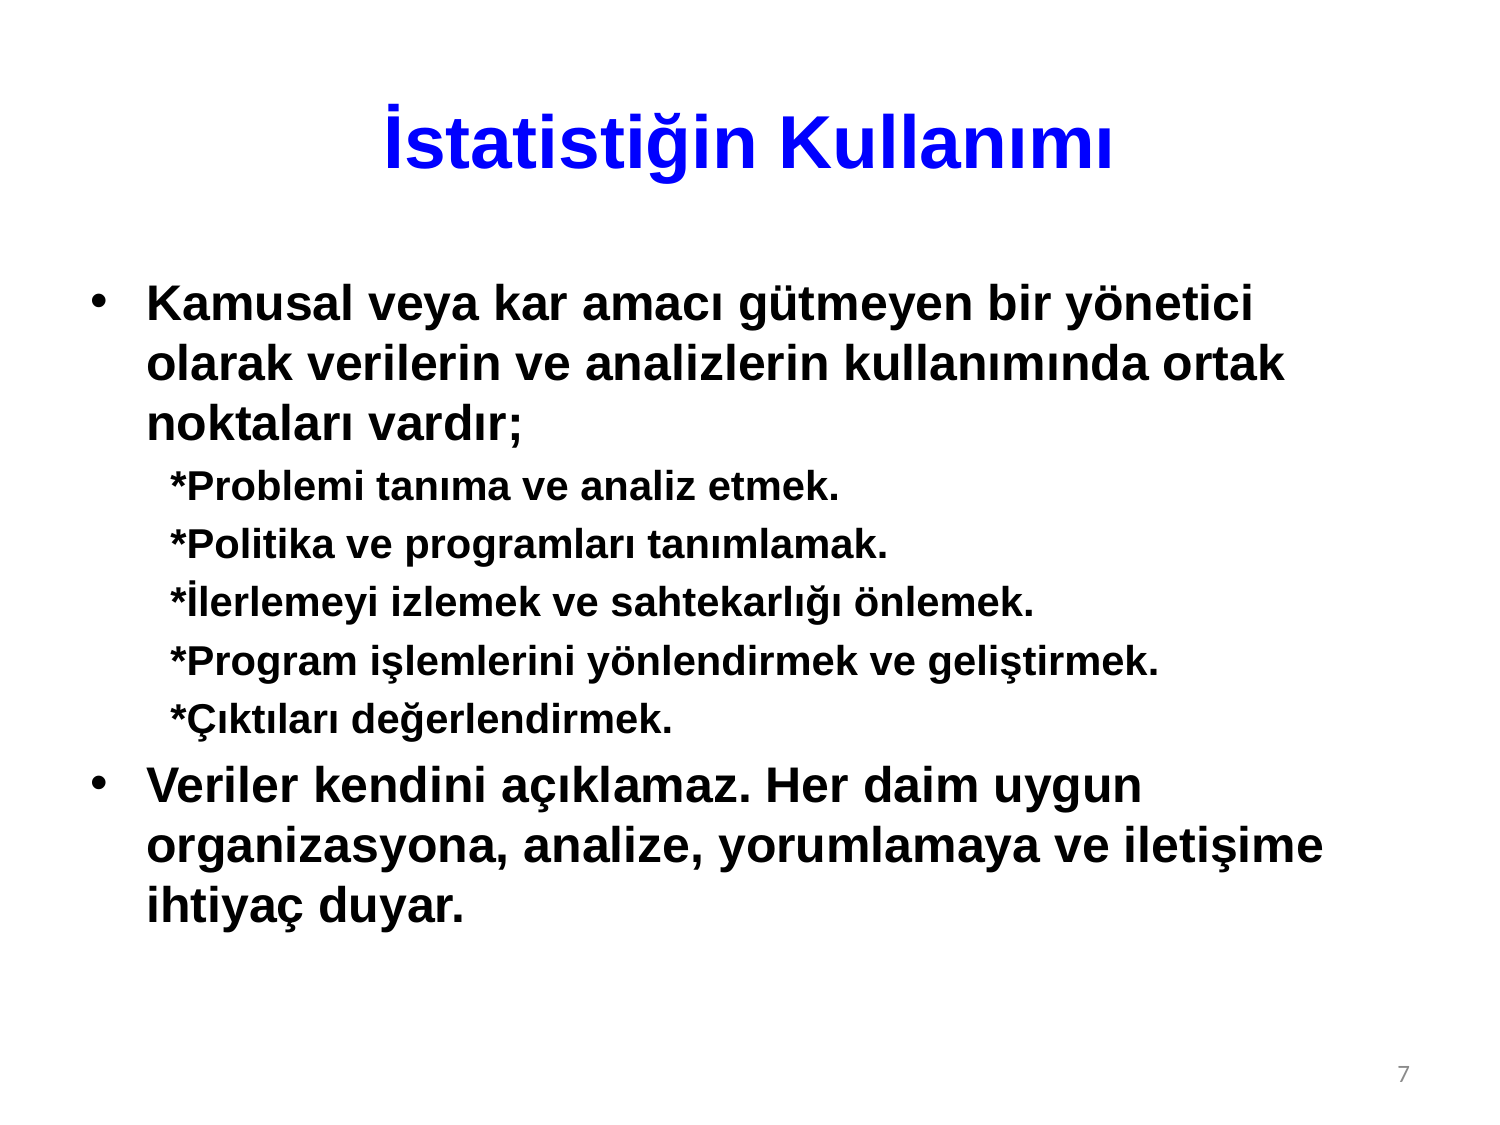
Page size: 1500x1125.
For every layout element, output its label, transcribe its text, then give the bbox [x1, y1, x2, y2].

slide_number 7 [1074, 1042, 1425, 1103]
list Kamusal veya kar amacı gütmeyen bir yönetici olarak verilerin ve analizlerin kullanımında ortak noktaları vardır; *Problemi tanıma ve analiz etmek. *Politika ve programları tanımlamak. *İlerlemeyi izlemek ve sahtekarlığı önlemek. *Program işlemlerini yönlendirmek ve geliştirmek. *Çıktıları değerlendirmek. Veriler kendini açıklamaz. Her daim uygun organizasyona, analize, yorumlamaya ve iletişime ihtiyaç duyar. [75, 262, 1425, 1005]
title İstatistiğin Kullanımı [75, 45, 1425, 233]
